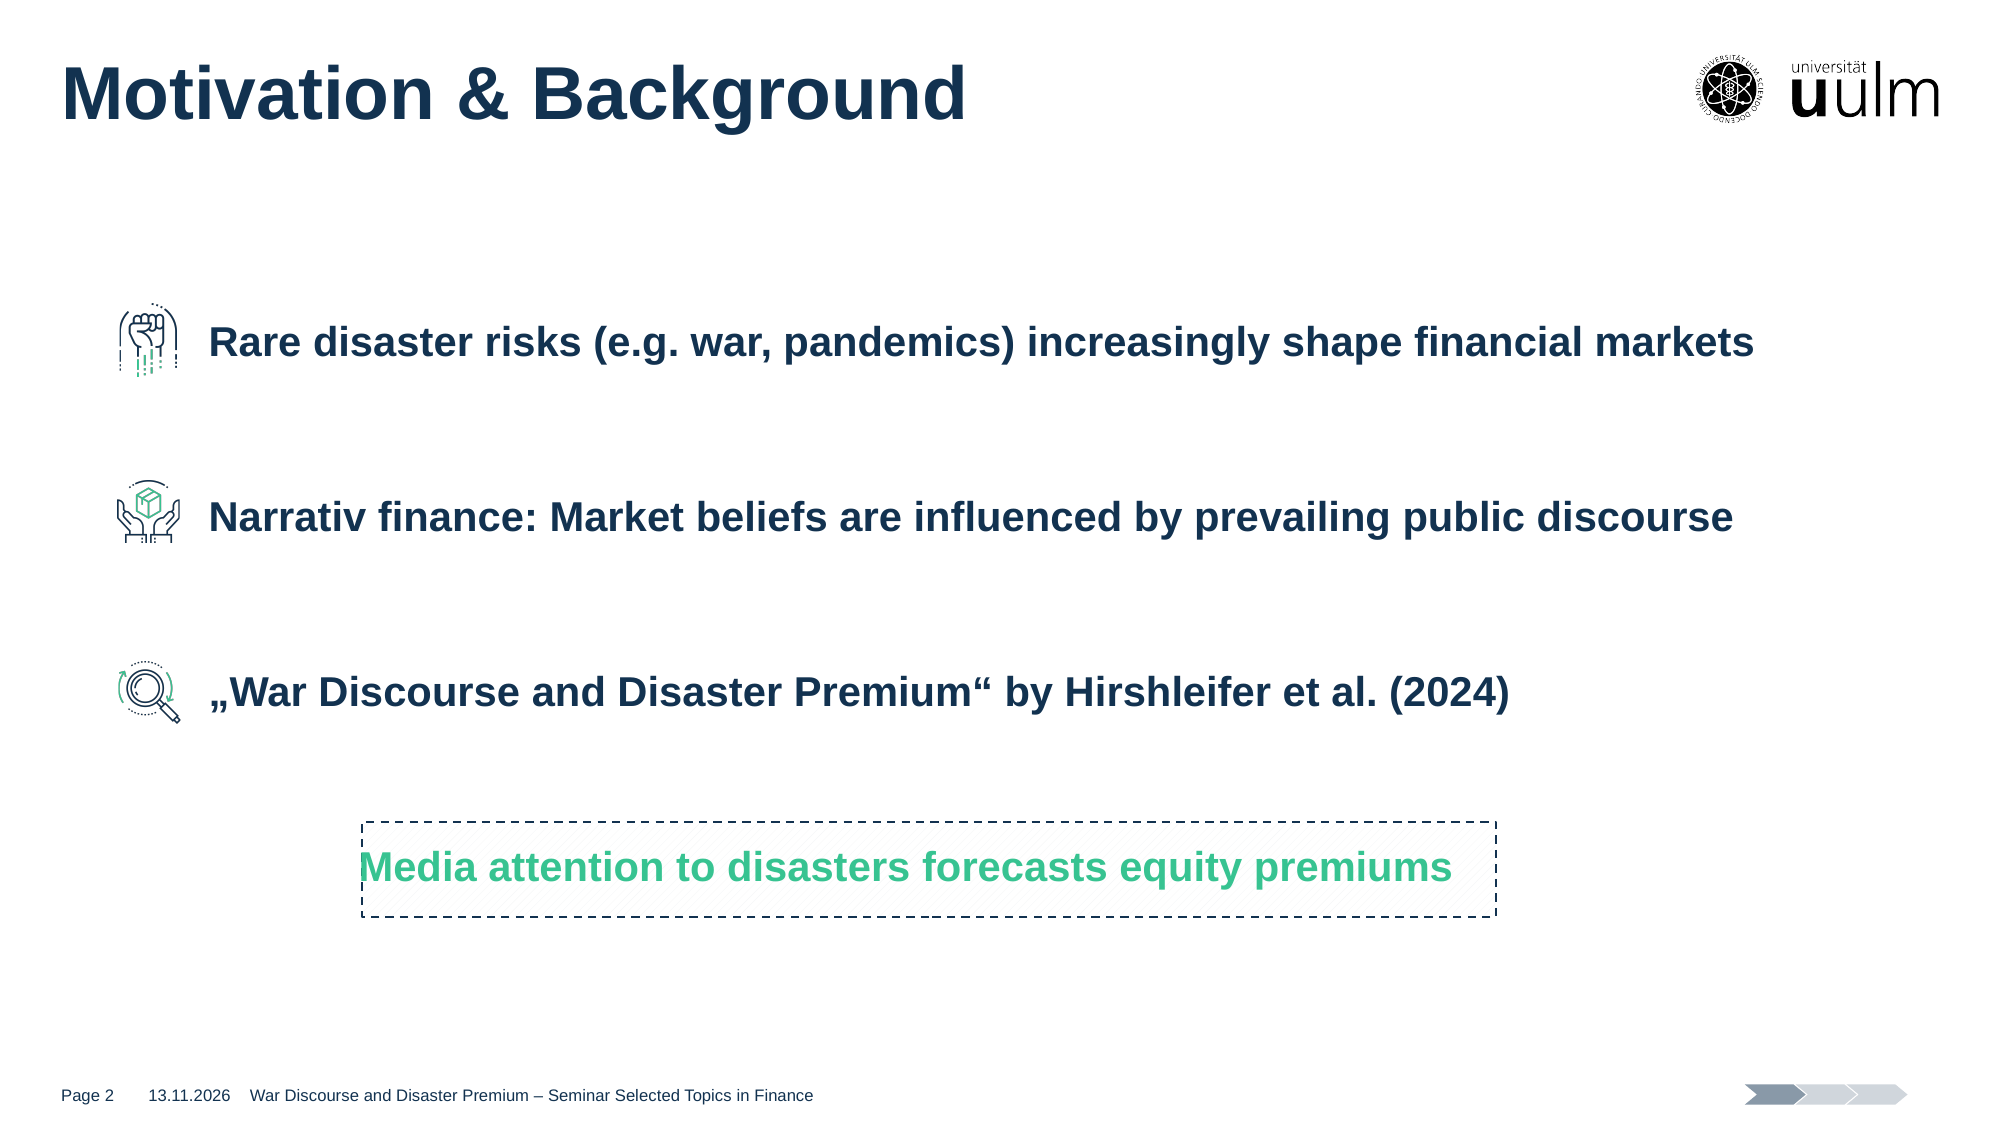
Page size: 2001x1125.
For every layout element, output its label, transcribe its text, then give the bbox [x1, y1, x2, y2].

slide_number Page 2 [60, 1084, 149, 1105]
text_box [1744, 1084, 1908, 1105]
picture [118, 302, 178, 377]
picture [116, 479, 181, 544]
text_box [360, 820, 1498, 919]
picture [117, 660, 182, 724]
list Rare disaster risks (e.g. war, pandemics) increasingly shape financial markets Narrativ finance: Market beliefs are influenced by prevailing public discourse „War Discourse and Disaster Premium“ by Hirshleifer et al. (2024) Media attention to disasters forecasts equity premiums [208, 314, 1851, 764]
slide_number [149, 1084, 234, 1105]
title Motivation & Background [60, 54, 1939, 137]
footer War Discourse and Disaster Premium – Seminar Selected Topics in Finance [250, 1084, 1668, 1105]
